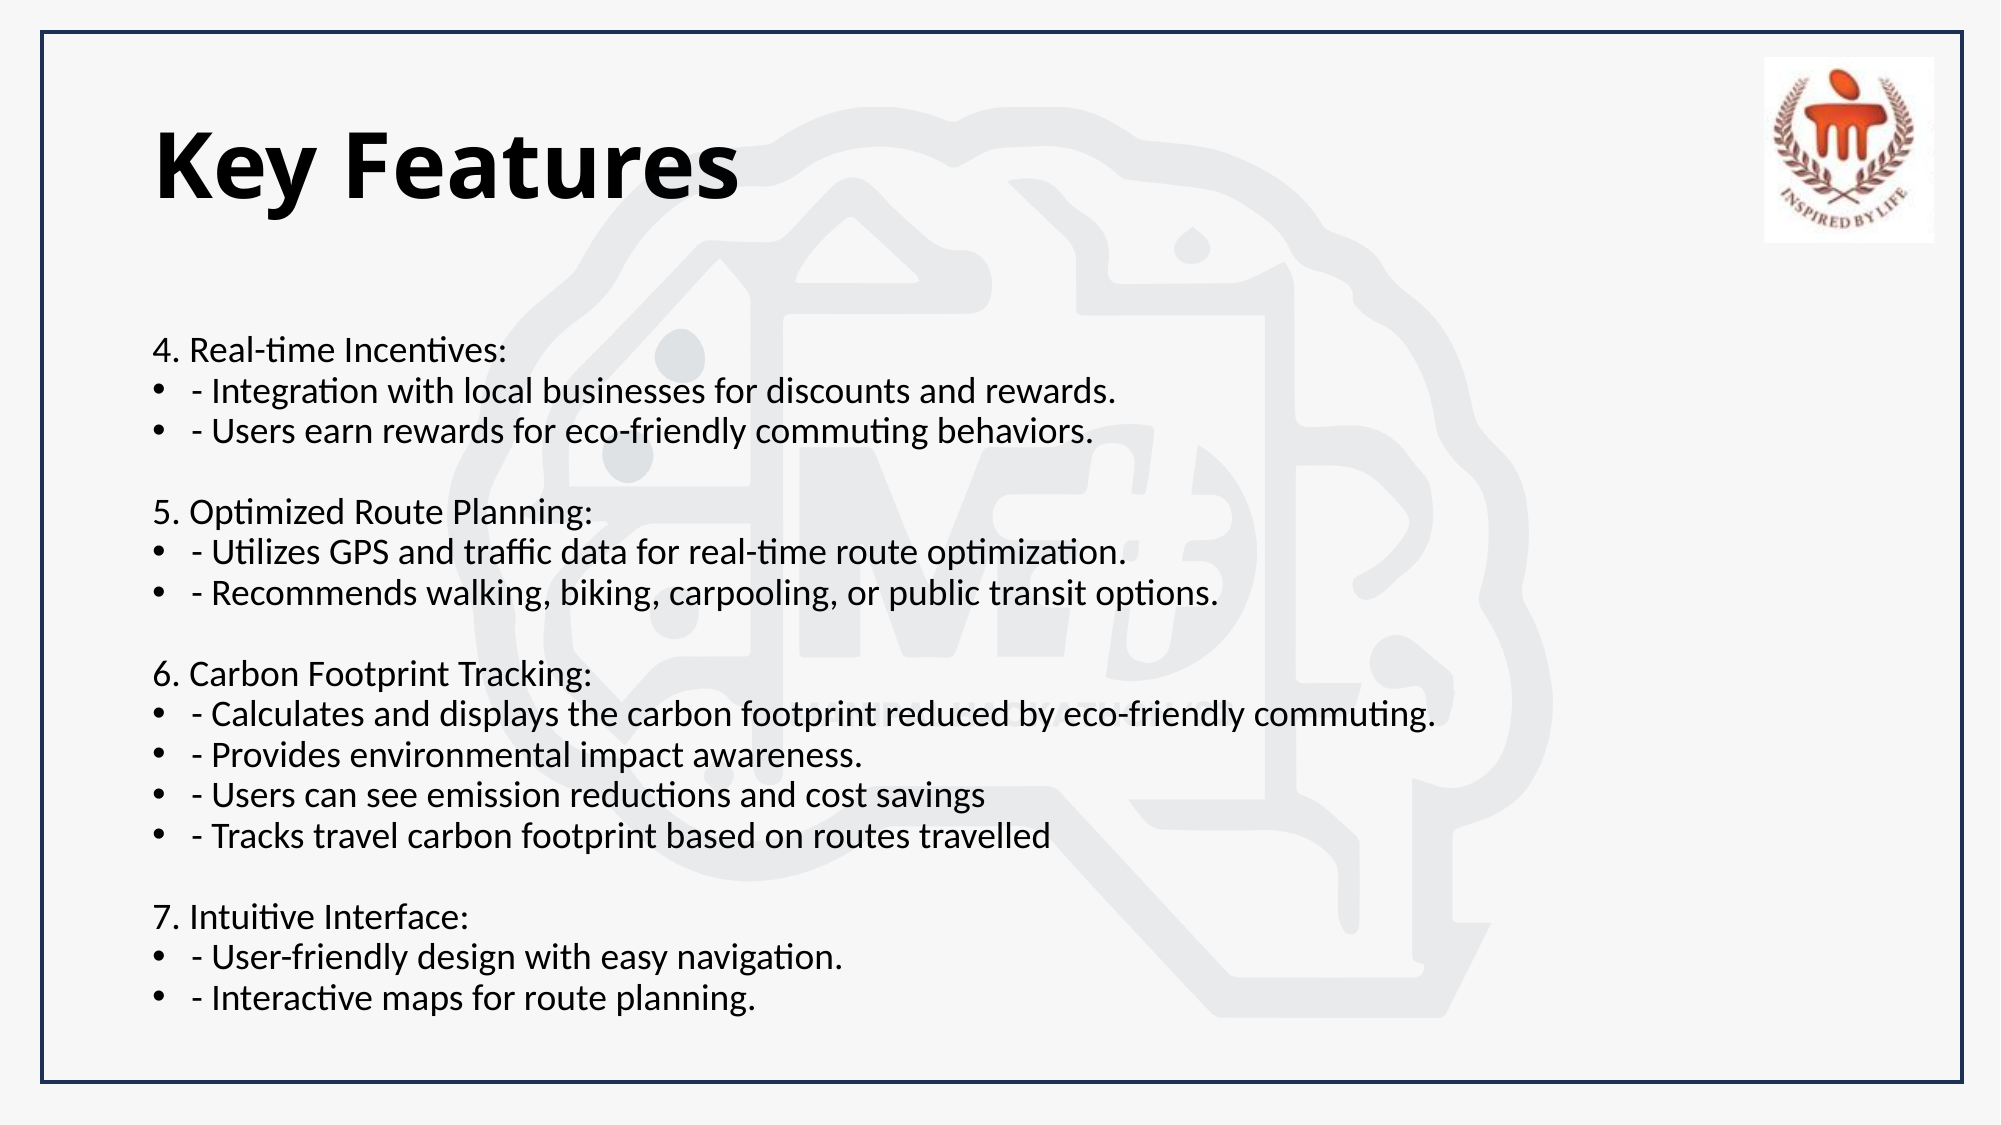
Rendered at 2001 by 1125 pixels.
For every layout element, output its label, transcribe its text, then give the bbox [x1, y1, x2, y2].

picture [1764, 57, 1935, 243]
picture [447, 106, 1553, 1018]
list 4. Real-time Incentives: - Integration with local businesses for discounts and rewards. - Users earn rewards for eco-friendly commuting behaviors. 5. Optimized Route Planning: - Utilizes GPS and traffic data for real-time route optimization. - Recommends walking, biking, carpooling, or public transit options. 6. Carbon Footprint Tracking: - Calculates and displays the carbon footprint reduced by eco-friendly commuting. - Provides environmental impact awareness. - Users can see emission reductions and cost savings - Tracks travel carbon footprint based on routes travelled 7. Intuitive Interface: - User-friendly design with easy navigation. - Interactive maps for route planning. [137, 322, 1863, 1037]
title Key Features [137, 59, 1863, 278]
